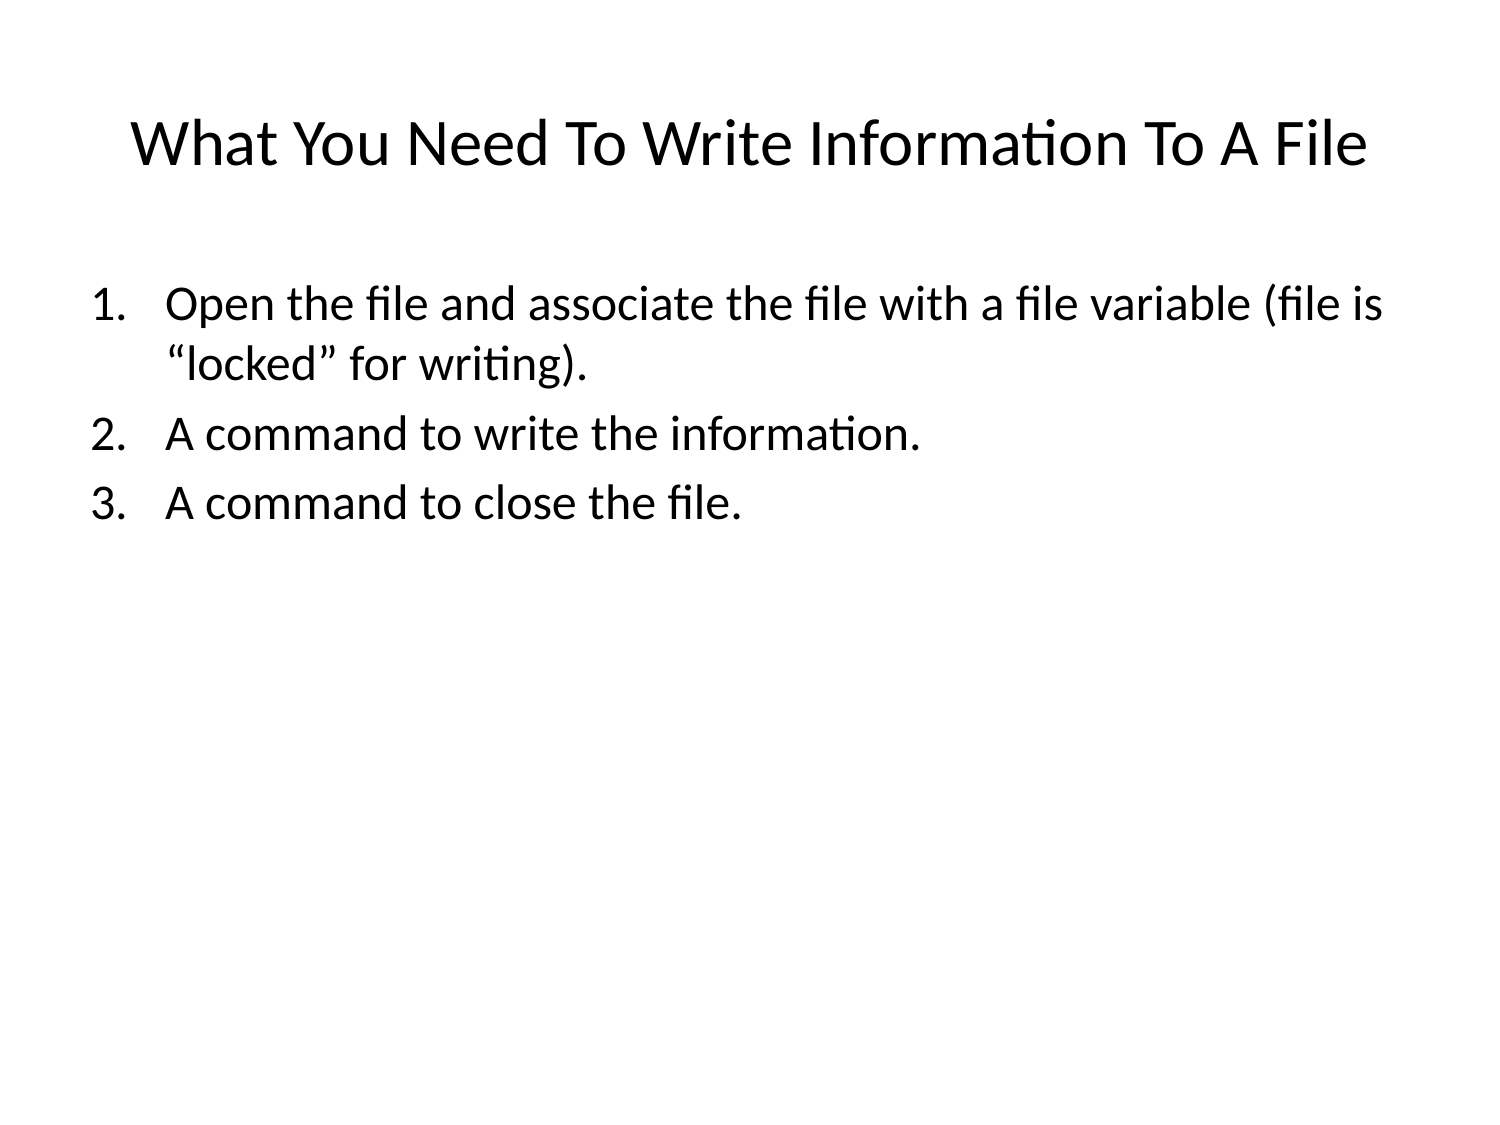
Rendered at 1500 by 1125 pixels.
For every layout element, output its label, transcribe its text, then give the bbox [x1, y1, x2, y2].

list Open the file and associate the file with a file variable (file is “locked” for writing). A command to write the information. A command to close the file. [74, 262, 1426, 1006]
title What You Need To Write Information To A File [74, 44, 1426, 233]
